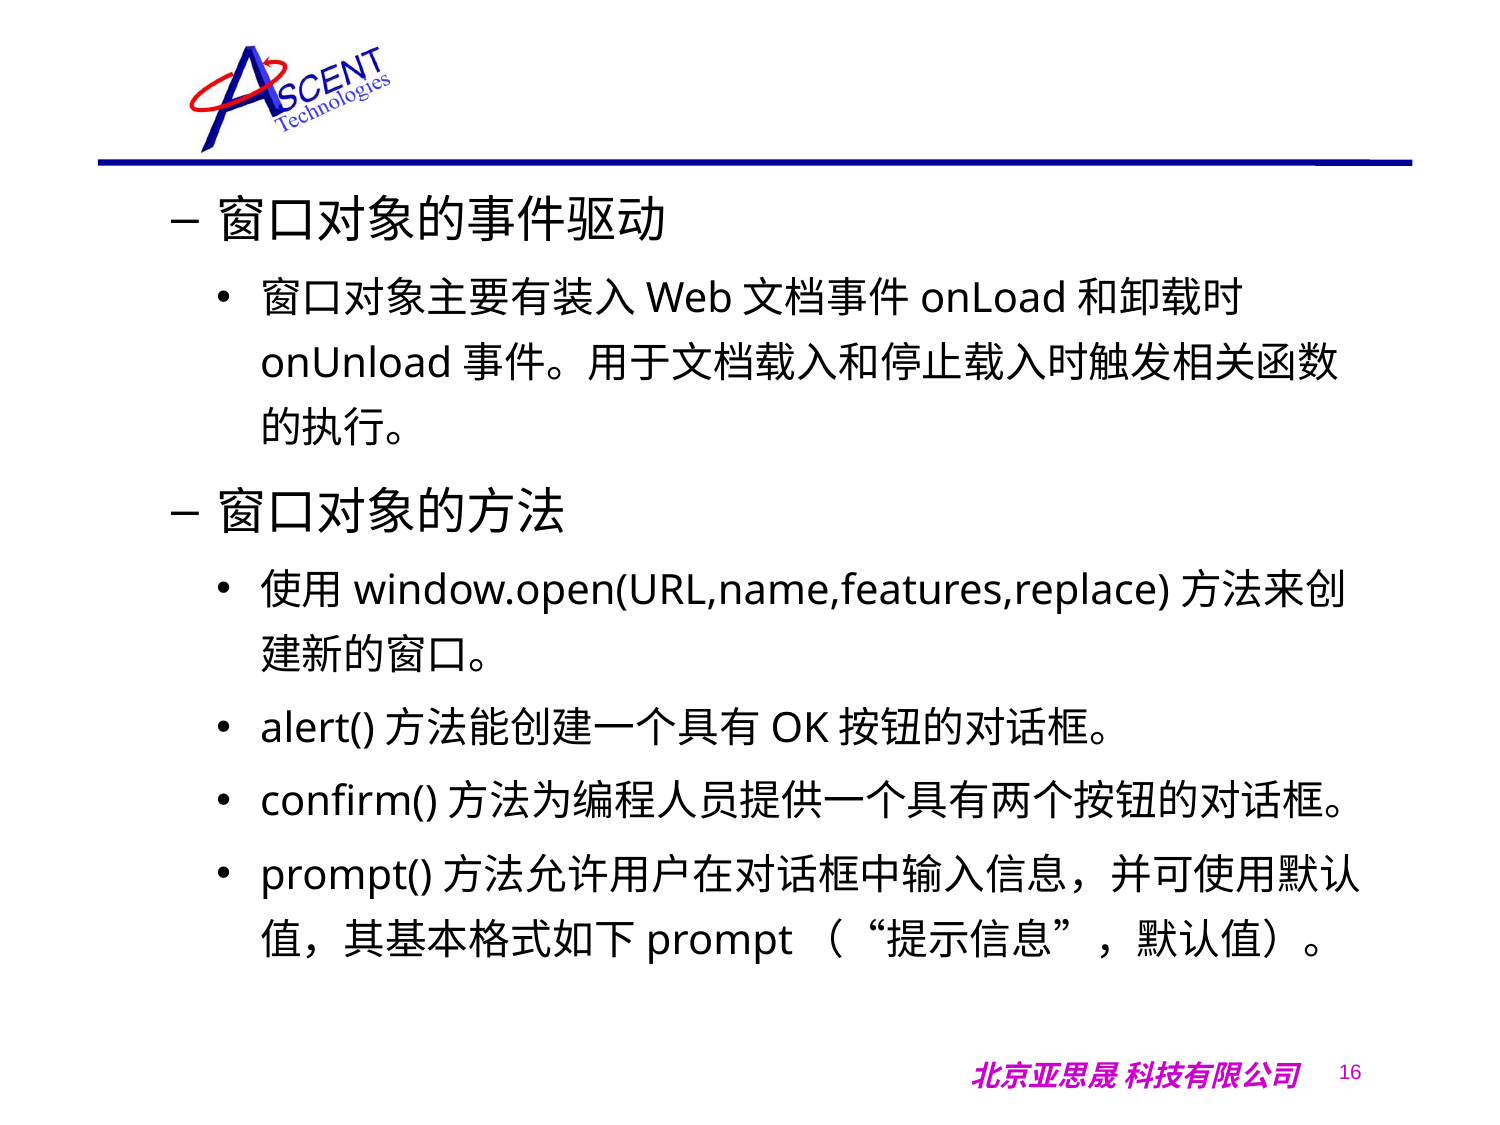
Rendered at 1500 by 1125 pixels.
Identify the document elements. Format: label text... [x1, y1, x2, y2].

text_box 窗口对象的事件驱动 窗口对象主要有装入Web文档事件onLoad和卸载时onUnload事件。用于文档载入和停止载入时触发相关函数的执行。 窗口对象的方法 使用window.open(URL,name,features,replace)方法来创建新的窗口。 alert()方法能创建一个具有OK按钮的对话框。 confirm()方法为编程人员提供一个具有两个按钮的对话框。 prompt()方法允许用户在对话框中输入信息，并可使用默认值，其基本格式如下prompt（“提示信息”，默认值）。 [112, 162, 1388, 1000]
picture [184, 37, 395, 154]
